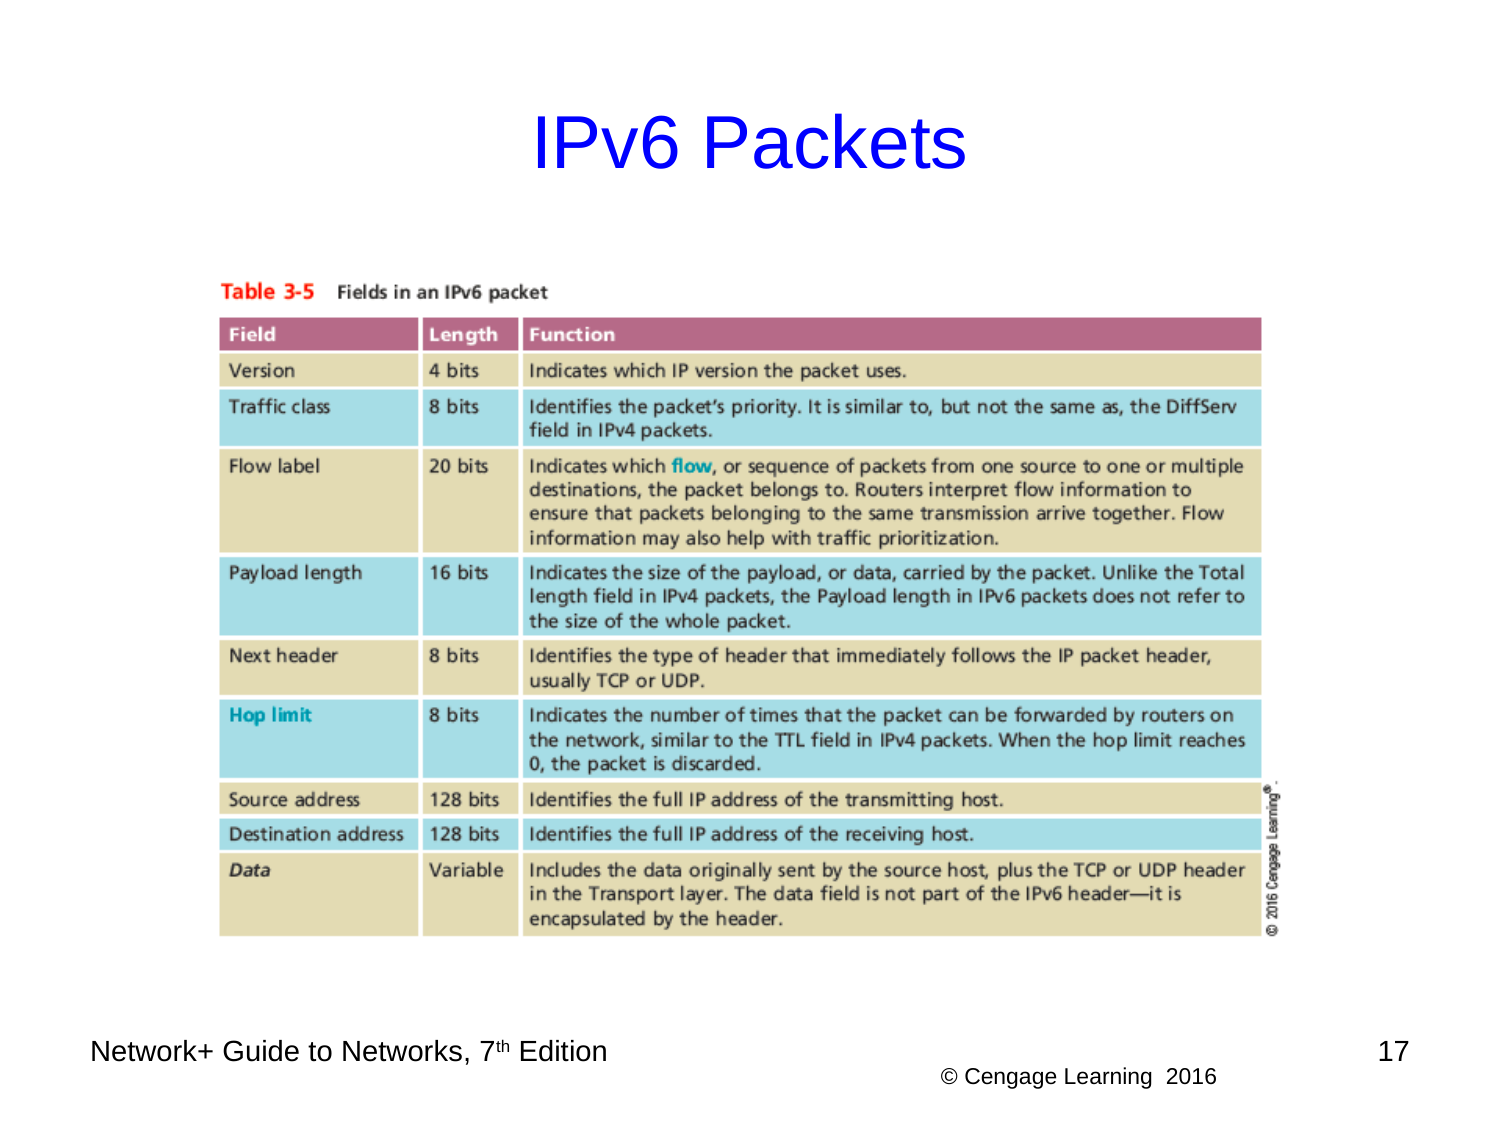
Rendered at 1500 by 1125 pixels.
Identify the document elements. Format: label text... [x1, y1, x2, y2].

title IPv6 Packets [75, 45, 1425, 233]
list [212, 274, 1293, 952]
footer Network+ Guide to Networks, 7th Edition [74, 1024, 713, 1103]
slide_number 17 [1312, 1024, 1426, 1103]
